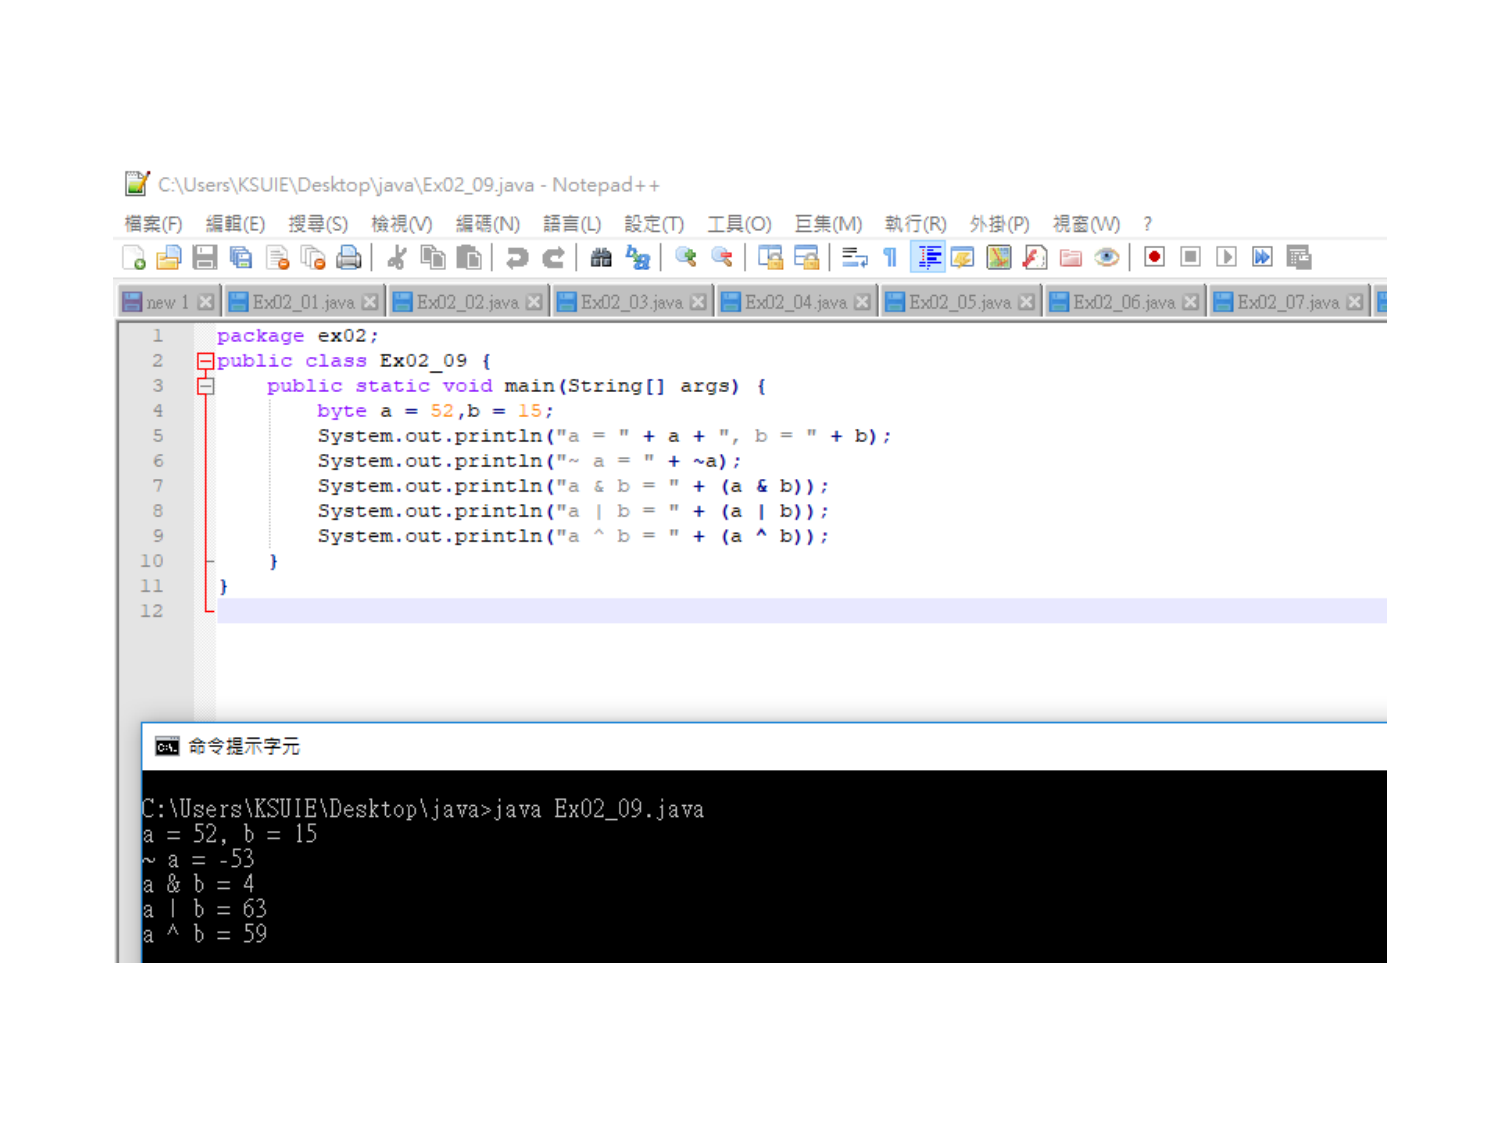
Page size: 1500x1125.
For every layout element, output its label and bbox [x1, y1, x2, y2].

picture [112, 162, 1387, 963]
